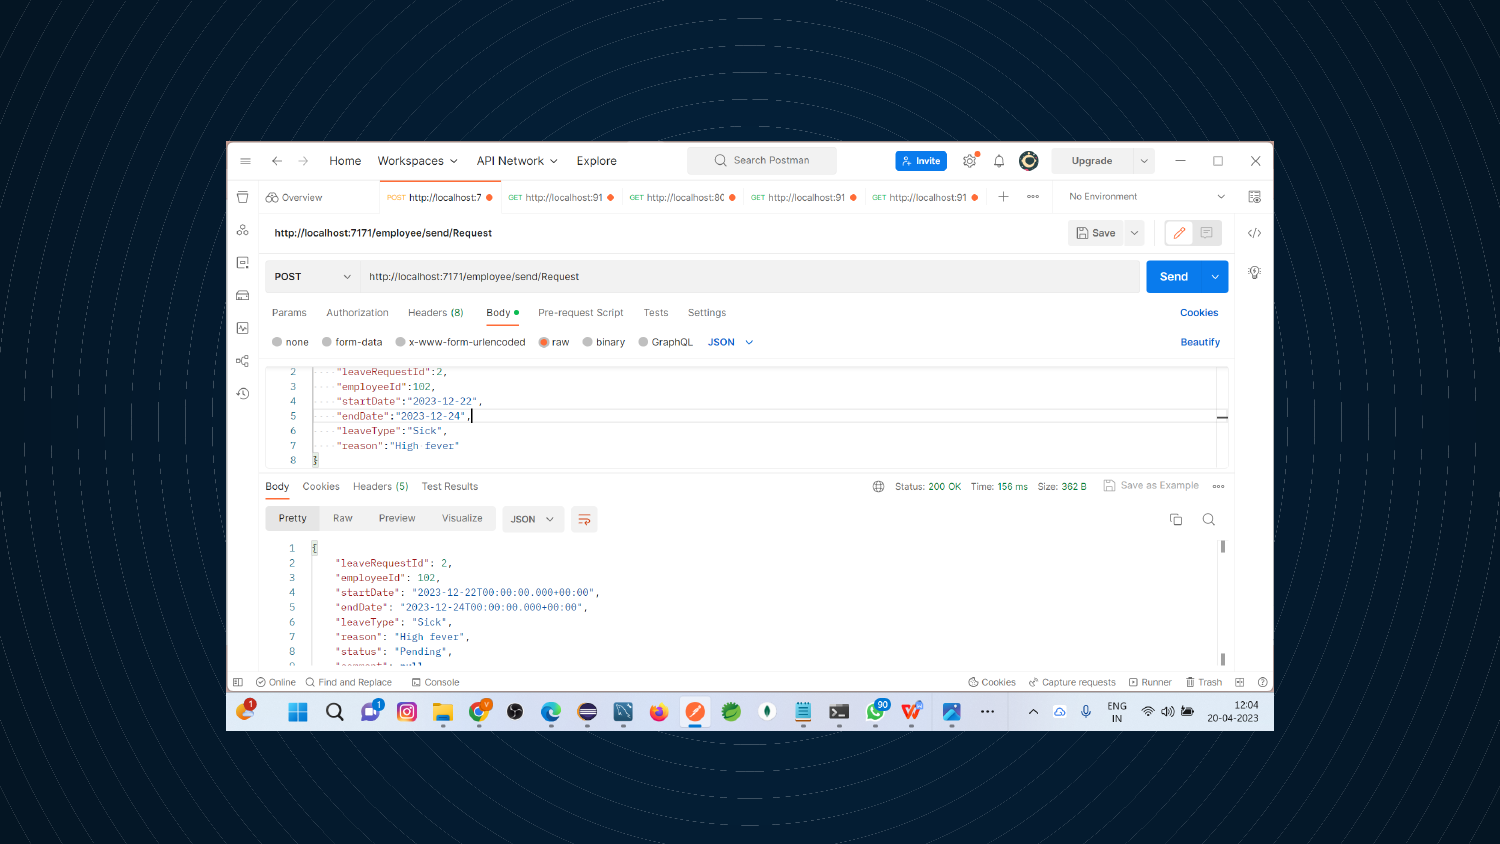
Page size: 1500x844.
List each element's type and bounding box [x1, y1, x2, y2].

picture [226, 141, 1274, 731]
